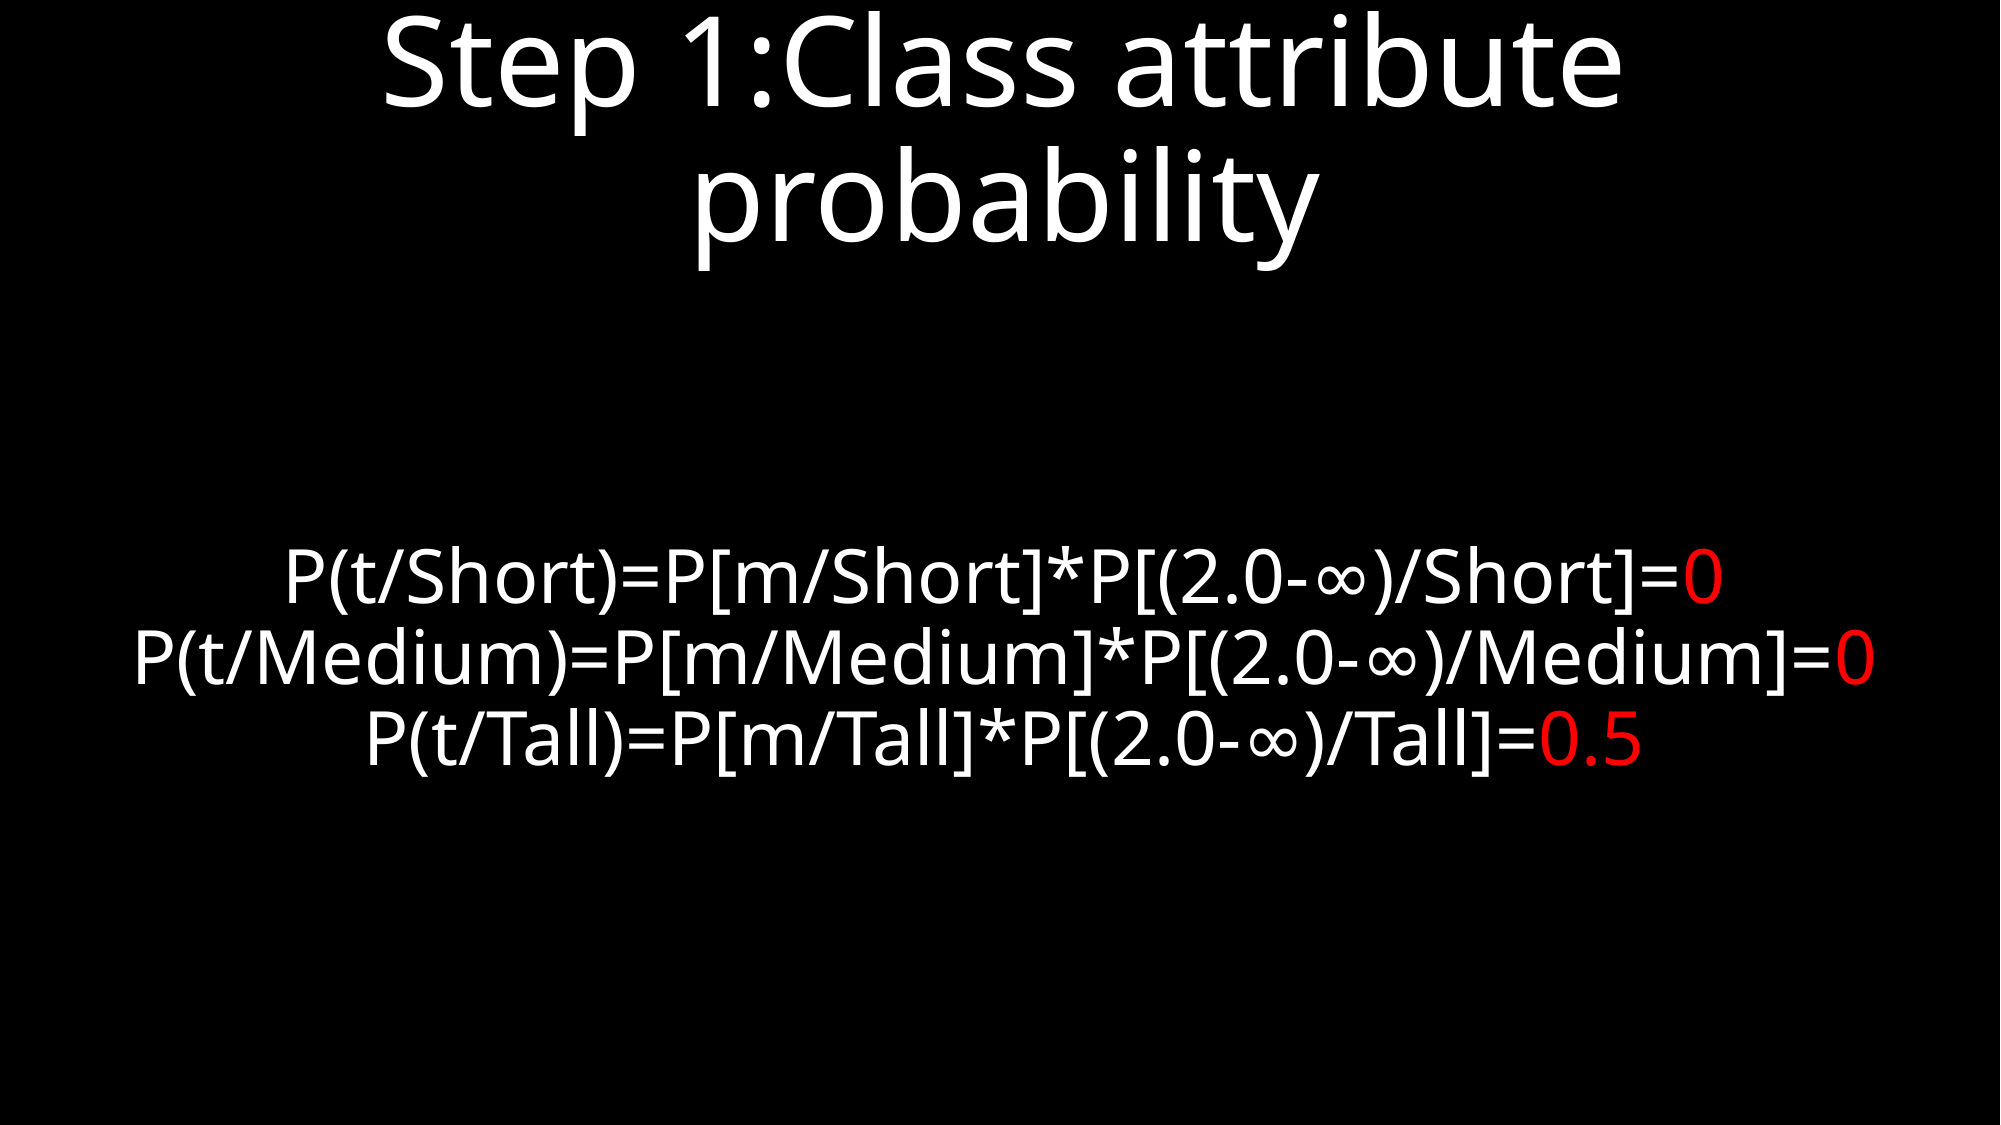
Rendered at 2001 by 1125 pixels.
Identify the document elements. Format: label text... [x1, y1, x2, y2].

title Step 1:Class attribute probability P(t/Short)=P[m/Short]*P[(2.0-∞)/Short]=0 P(t/Medium)=P[m/Medium]*P[(2.0-∞)/Medium]=0 P(t/Tall)=P[m/Tall]*P[(2.0-∞)/Tall]=0.5 [86, 69, 1922, 790]
